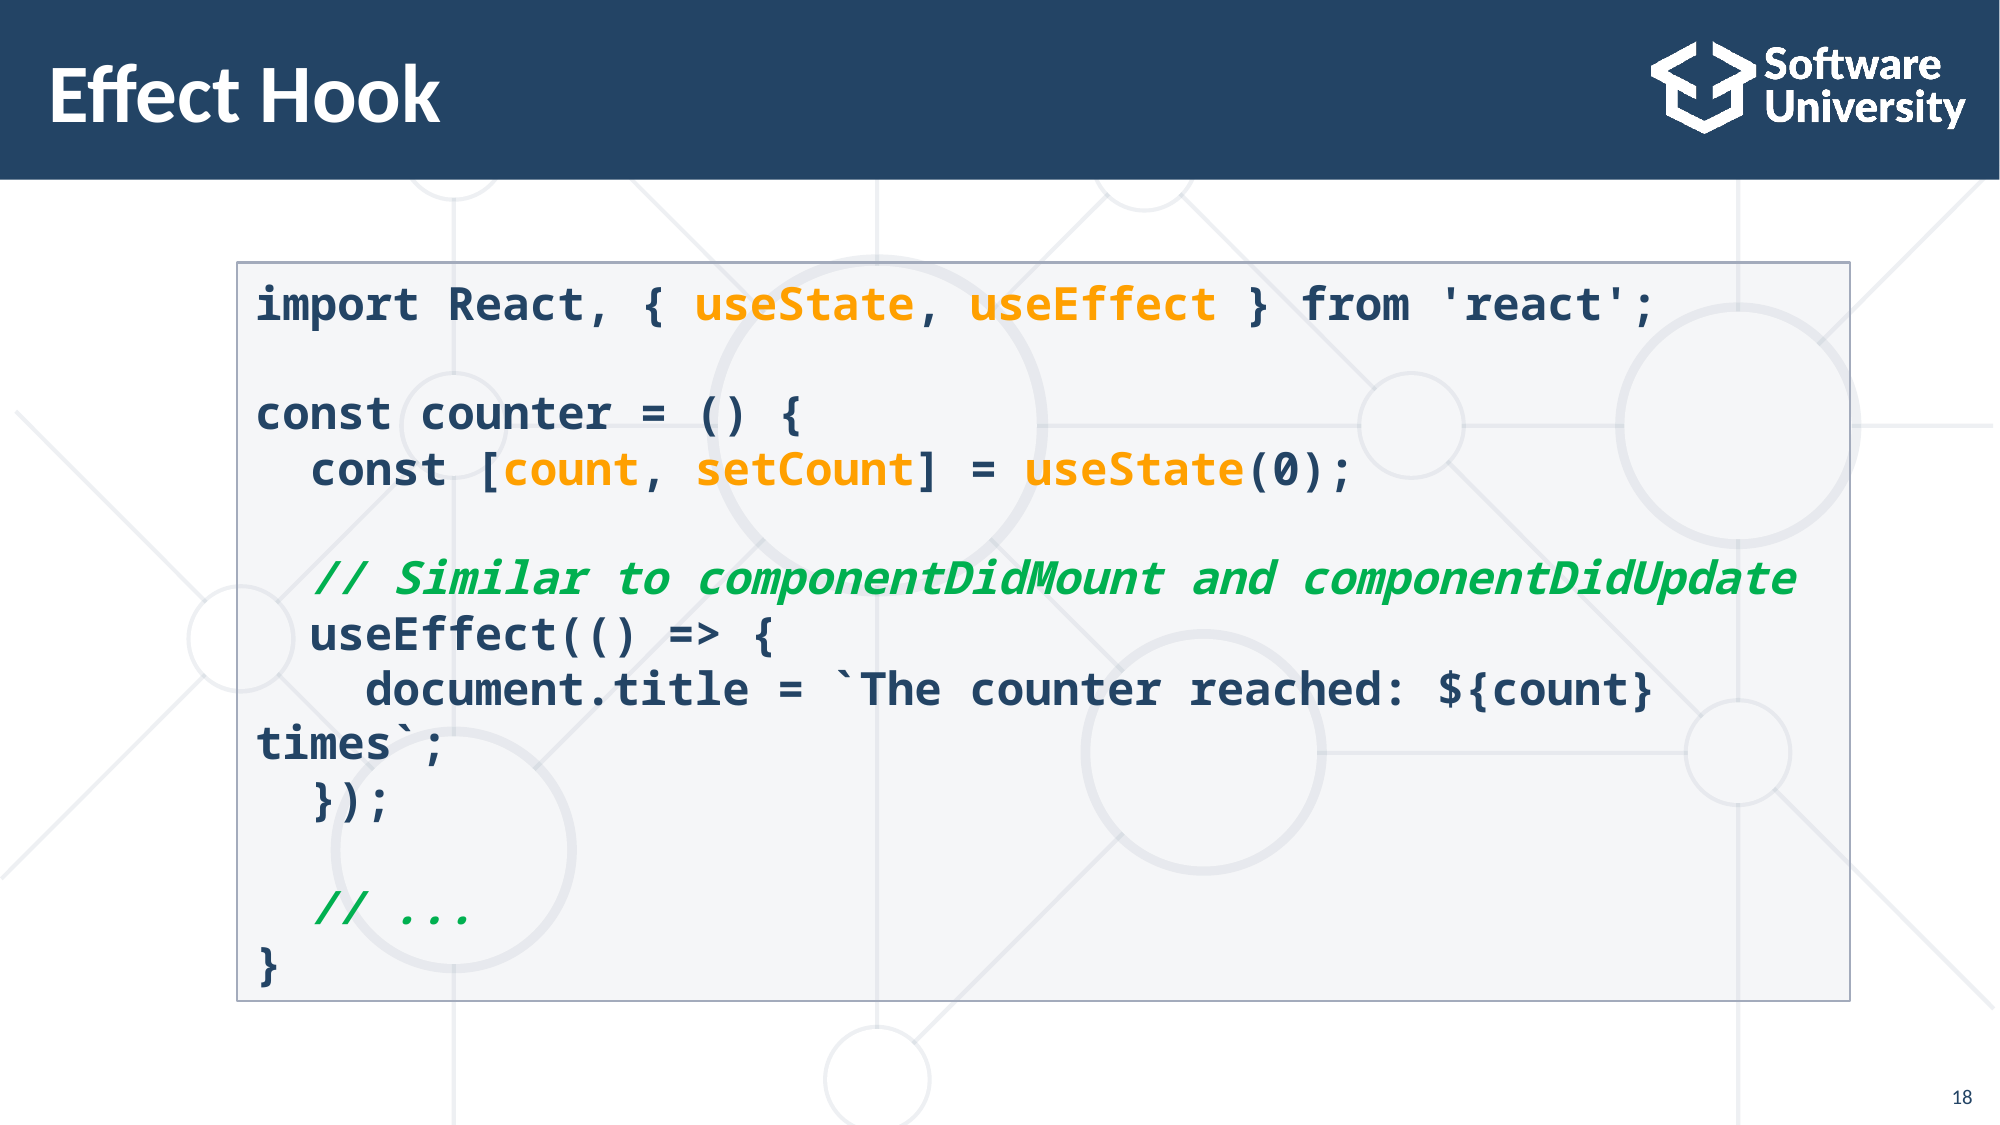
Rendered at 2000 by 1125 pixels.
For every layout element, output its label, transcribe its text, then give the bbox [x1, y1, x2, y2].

slide_number 18 [1927, 1067, 1988, 1117]
text_box import React, { useState, useEffect } from 'react'; const counter = () { const [count, setCount] = useState(0); // Similar to componentDidMount and componentDidUpdate useEffect(() => { document.title = `The counter reached: ${count} times`; }); // ... } [237, 262, 1850, 1001]
picture [1651, 41, 1966, 134]
title Effect Hook [31, 16, 1625, 162]
